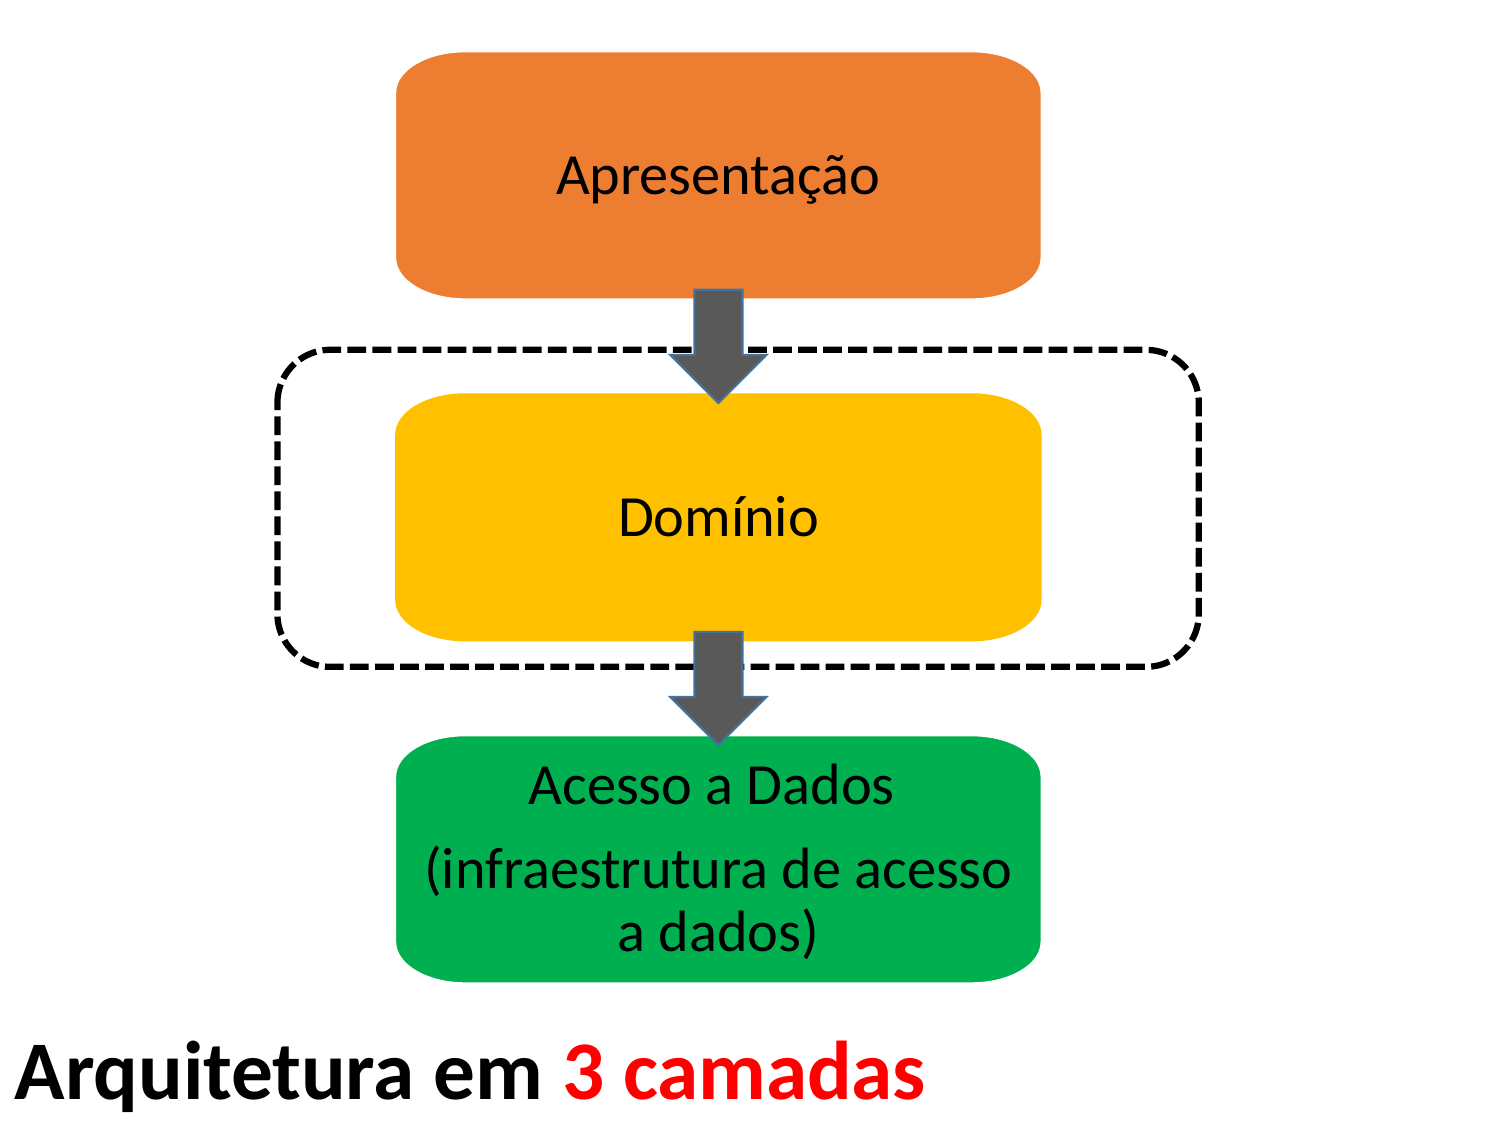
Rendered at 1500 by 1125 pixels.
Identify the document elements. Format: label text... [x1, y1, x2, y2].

text_box Domínio [394, 392, 1043, 643]
text_box [667, 288, 770, 405]
text_box Arquitetura em 3 camadas [0, 1008, 1437, 1124]
text_box [667, 630, 770, 747]
text_box Apresentação [394, 50, 1043, 301]
text_box Acesso a Dados (infraestrutura de acesso a dados) [394, 734, 1043, 985]
text_box [732, 348, 1200, 668]
text_box [276, 348, 704, 668]
